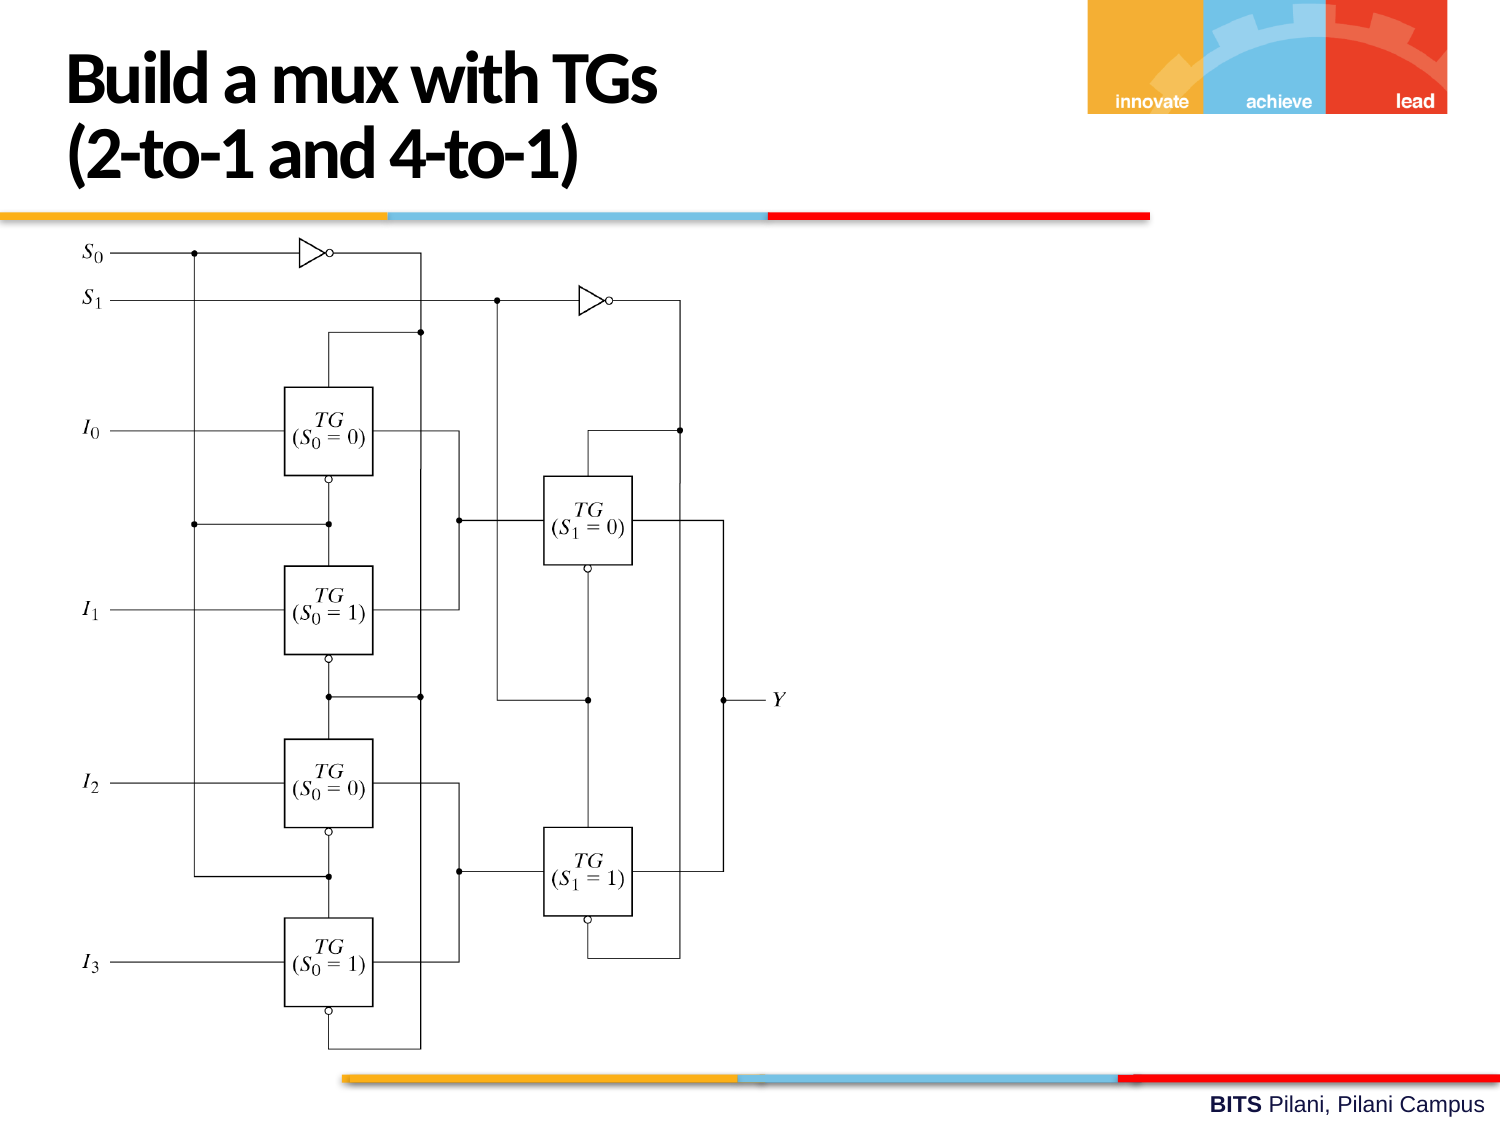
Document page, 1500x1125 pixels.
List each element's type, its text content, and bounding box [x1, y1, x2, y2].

picture [1087, 0, 1448, 114]
list Build a mux with TGs (2-to-1 and 4-to-1) [50, 24, 1088, 213]
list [74, 237, 788, 1065]
